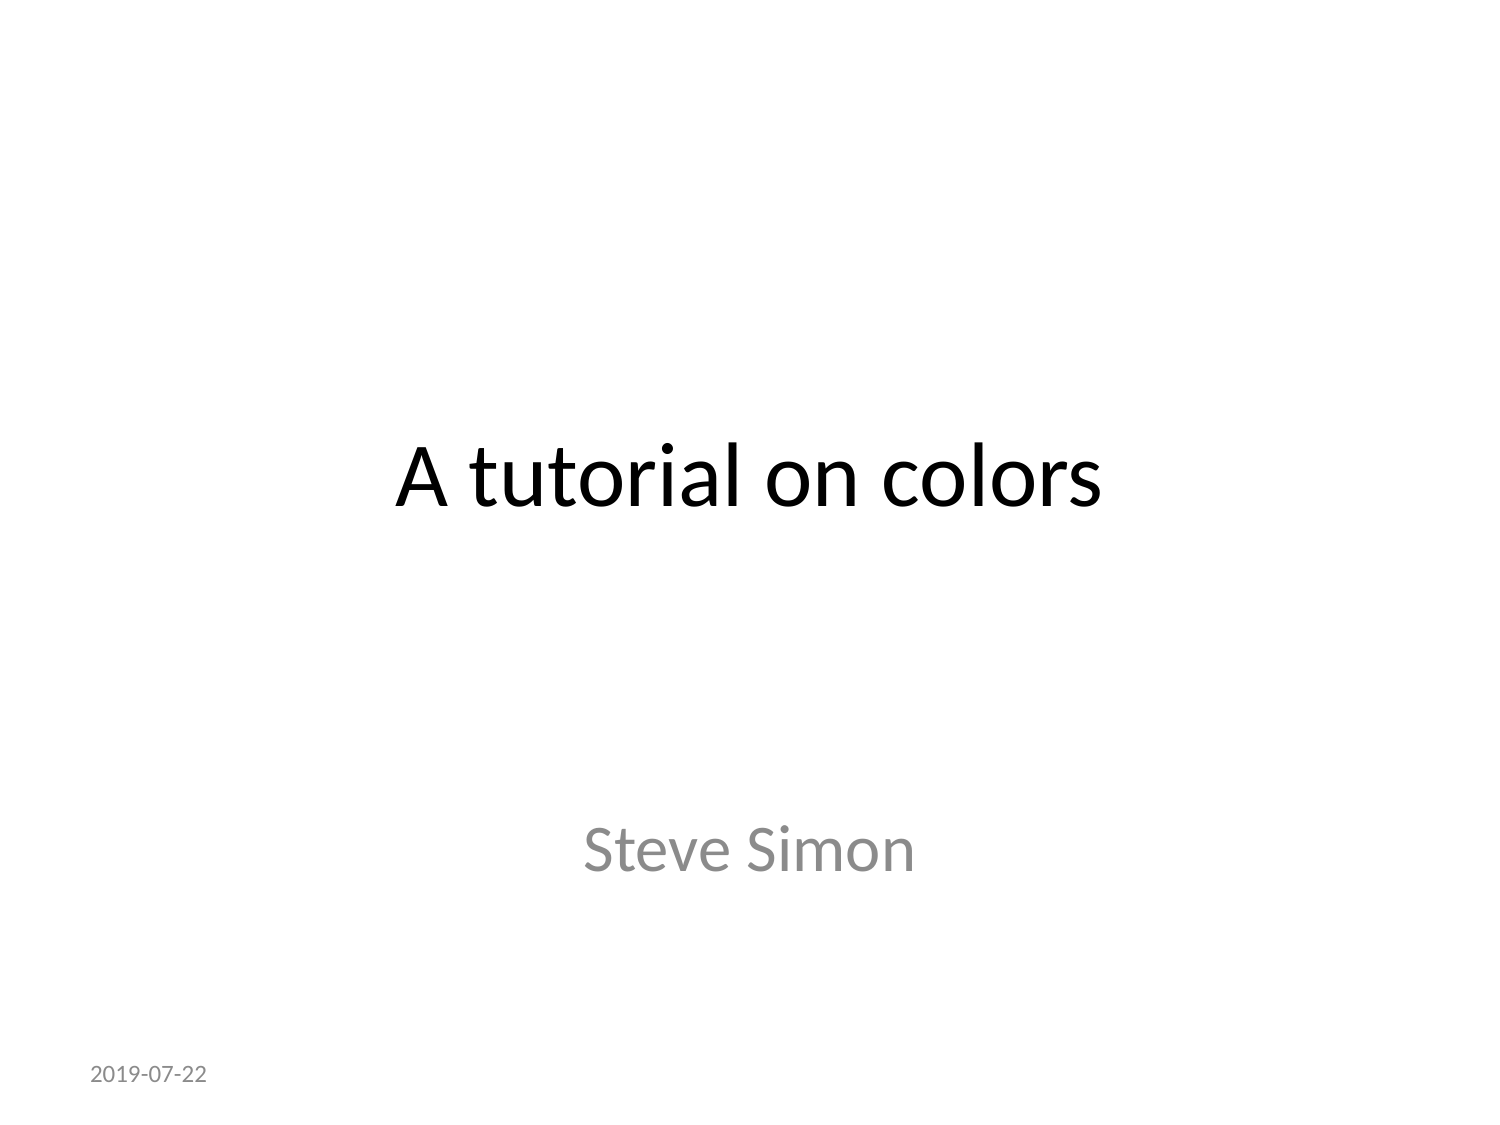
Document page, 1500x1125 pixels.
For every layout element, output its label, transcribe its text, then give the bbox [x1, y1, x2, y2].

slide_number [75, 1042, 425, 1103]
title A tutorial on colors [112, 349, 1388, 591]
subtitle Steve Simon [225, 637, 1275, 925]
